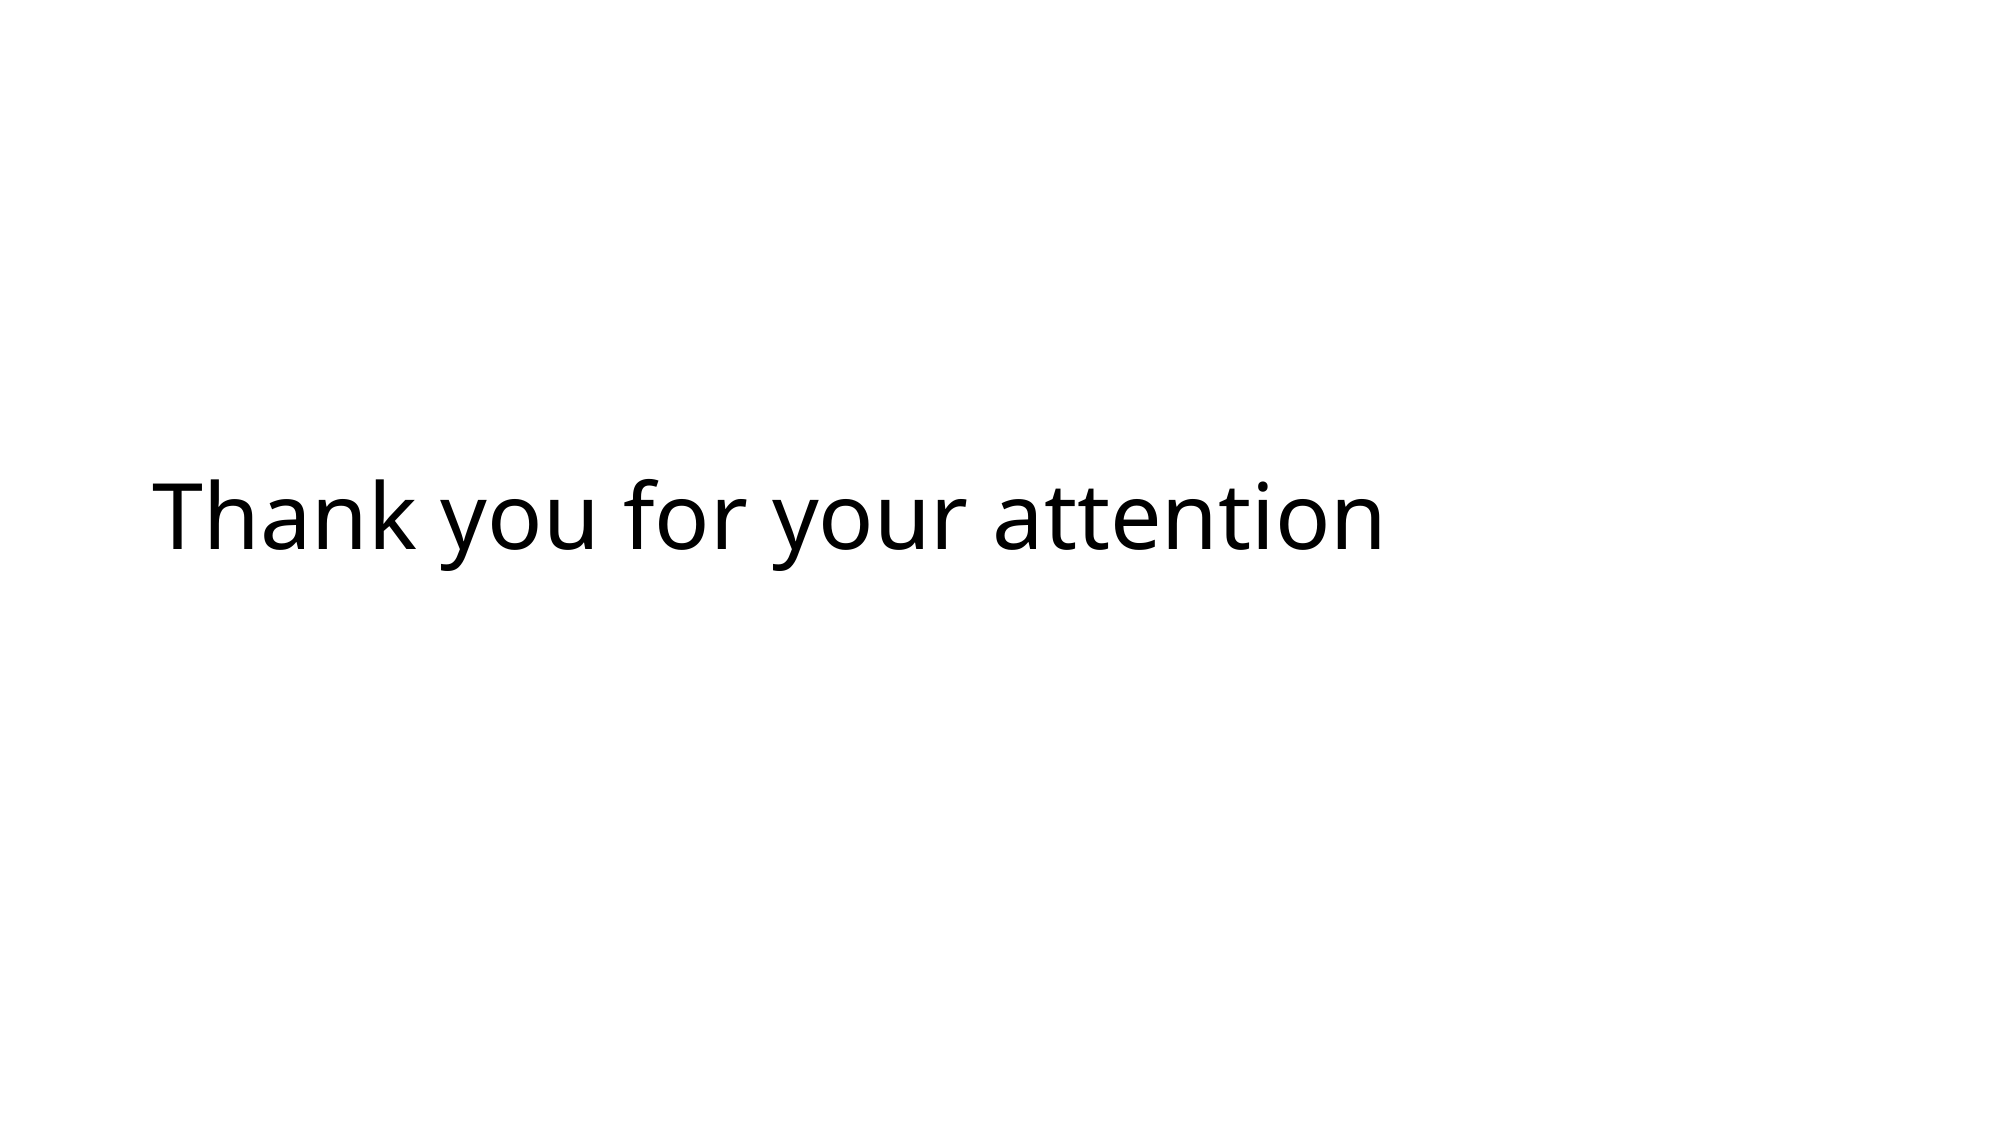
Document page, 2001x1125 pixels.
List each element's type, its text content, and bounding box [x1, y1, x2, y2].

title Thank you for your attention [137, 411, 1863, 629]
